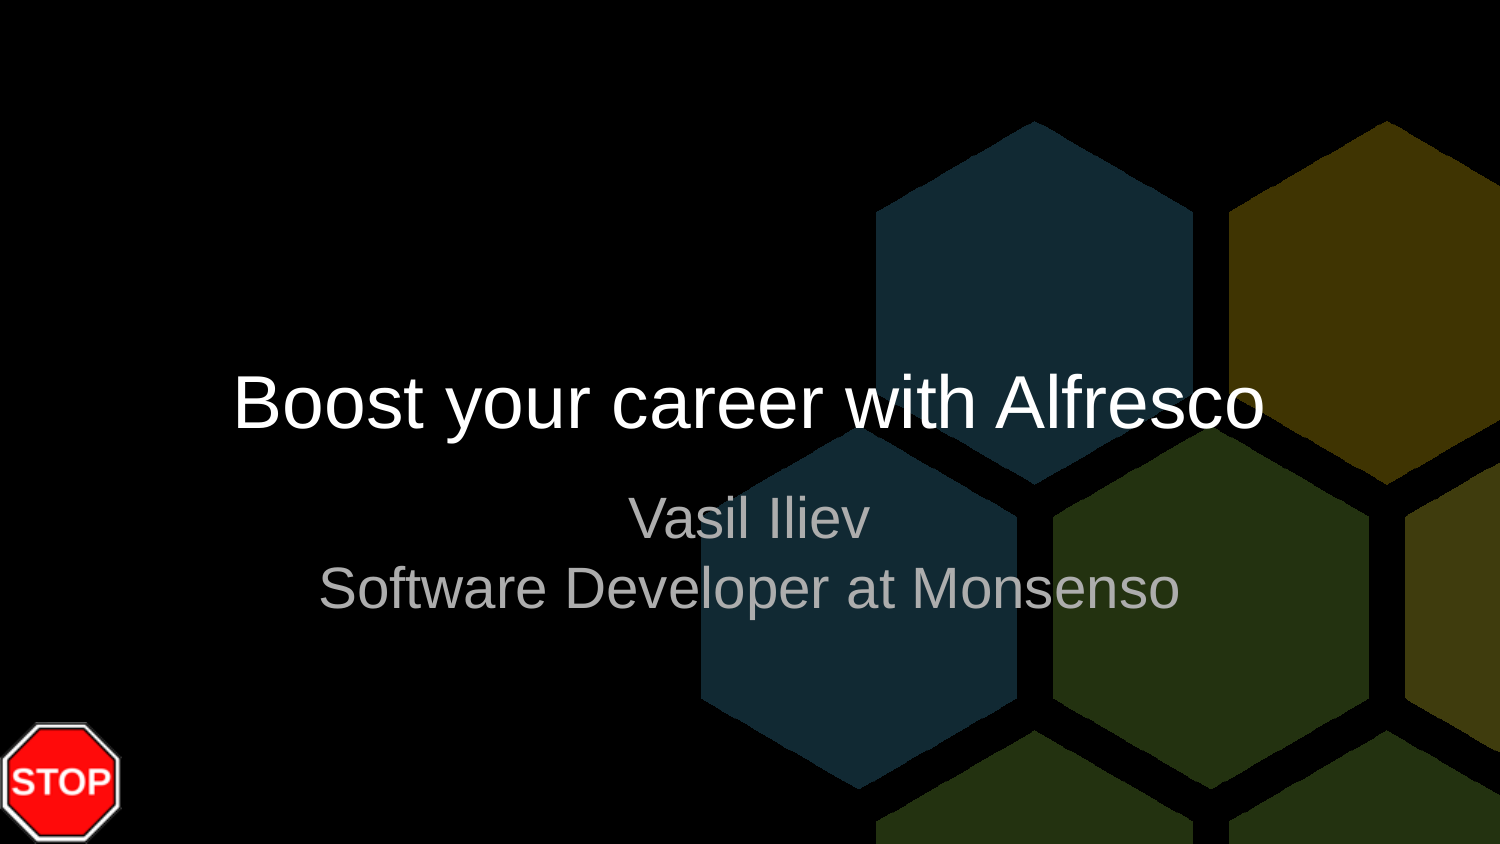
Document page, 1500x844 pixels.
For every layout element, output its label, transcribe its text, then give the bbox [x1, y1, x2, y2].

picture [0, 0, 1500, 844]
subtitle Vasil Iliev Software Developer at Monsenso [51, 464, 1449, 682]
title Boost your career with Alfresco [51, 122, 1449, 459]
